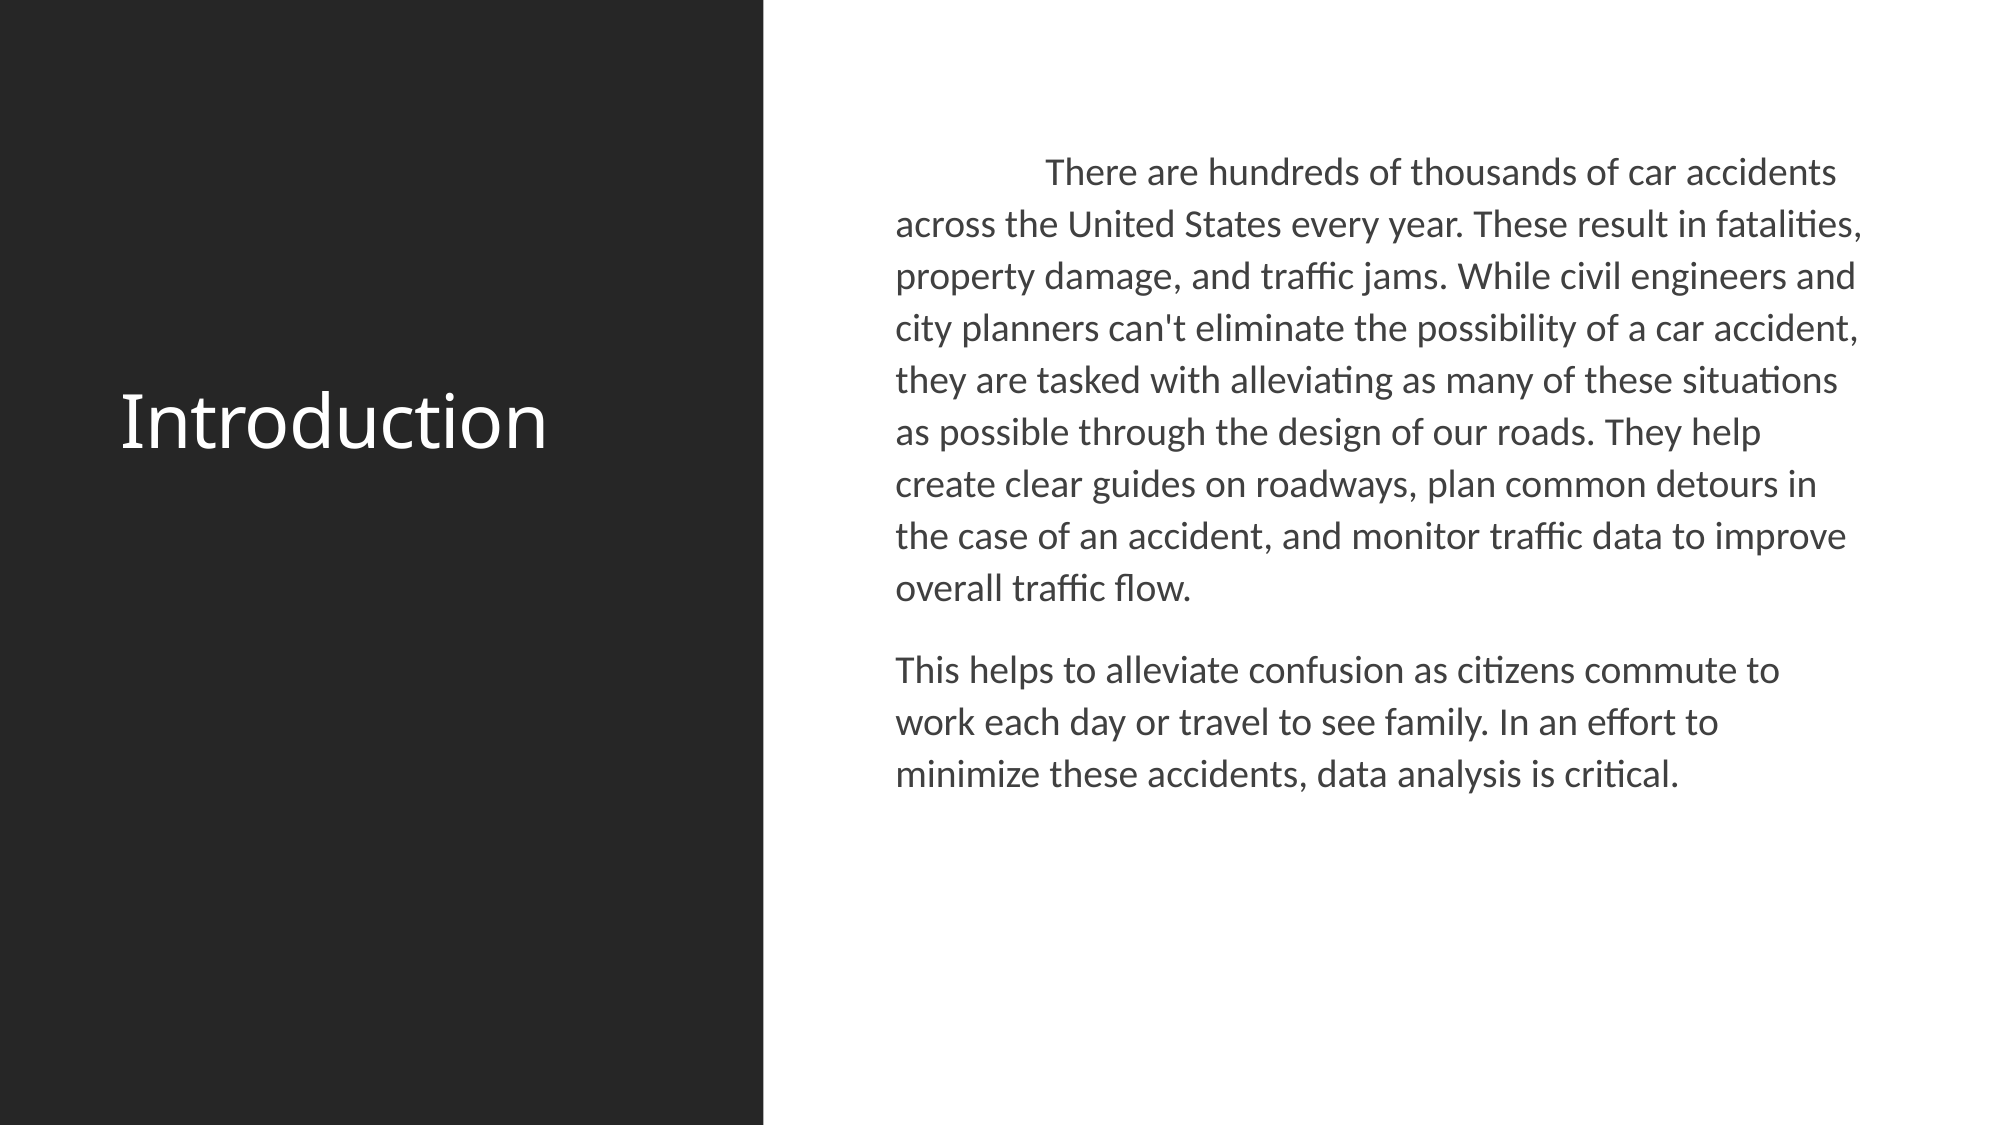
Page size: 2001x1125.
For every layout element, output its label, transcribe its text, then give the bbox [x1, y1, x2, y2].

list There are hundreds of thousands of car accidents across the United States every year. These result in fatalities, property damage, and traffic jams. While civil engineers and city planners can't eliminate the possibility of a car accident, they are tasked with alleviating as many of these situations as possible through the design of our roads. They help create clear guides on roadways, plan common detours in the case of an accident, and monitor traffic data to improve overall traffic flow. This helps to alleviate confusion as citizens commute to work each day or travel to see family. In an effort to minimize these accidents, data analysis is critical. [895, 133, 1868, 1002]
title Introduction [105, 128, 683, 473]
